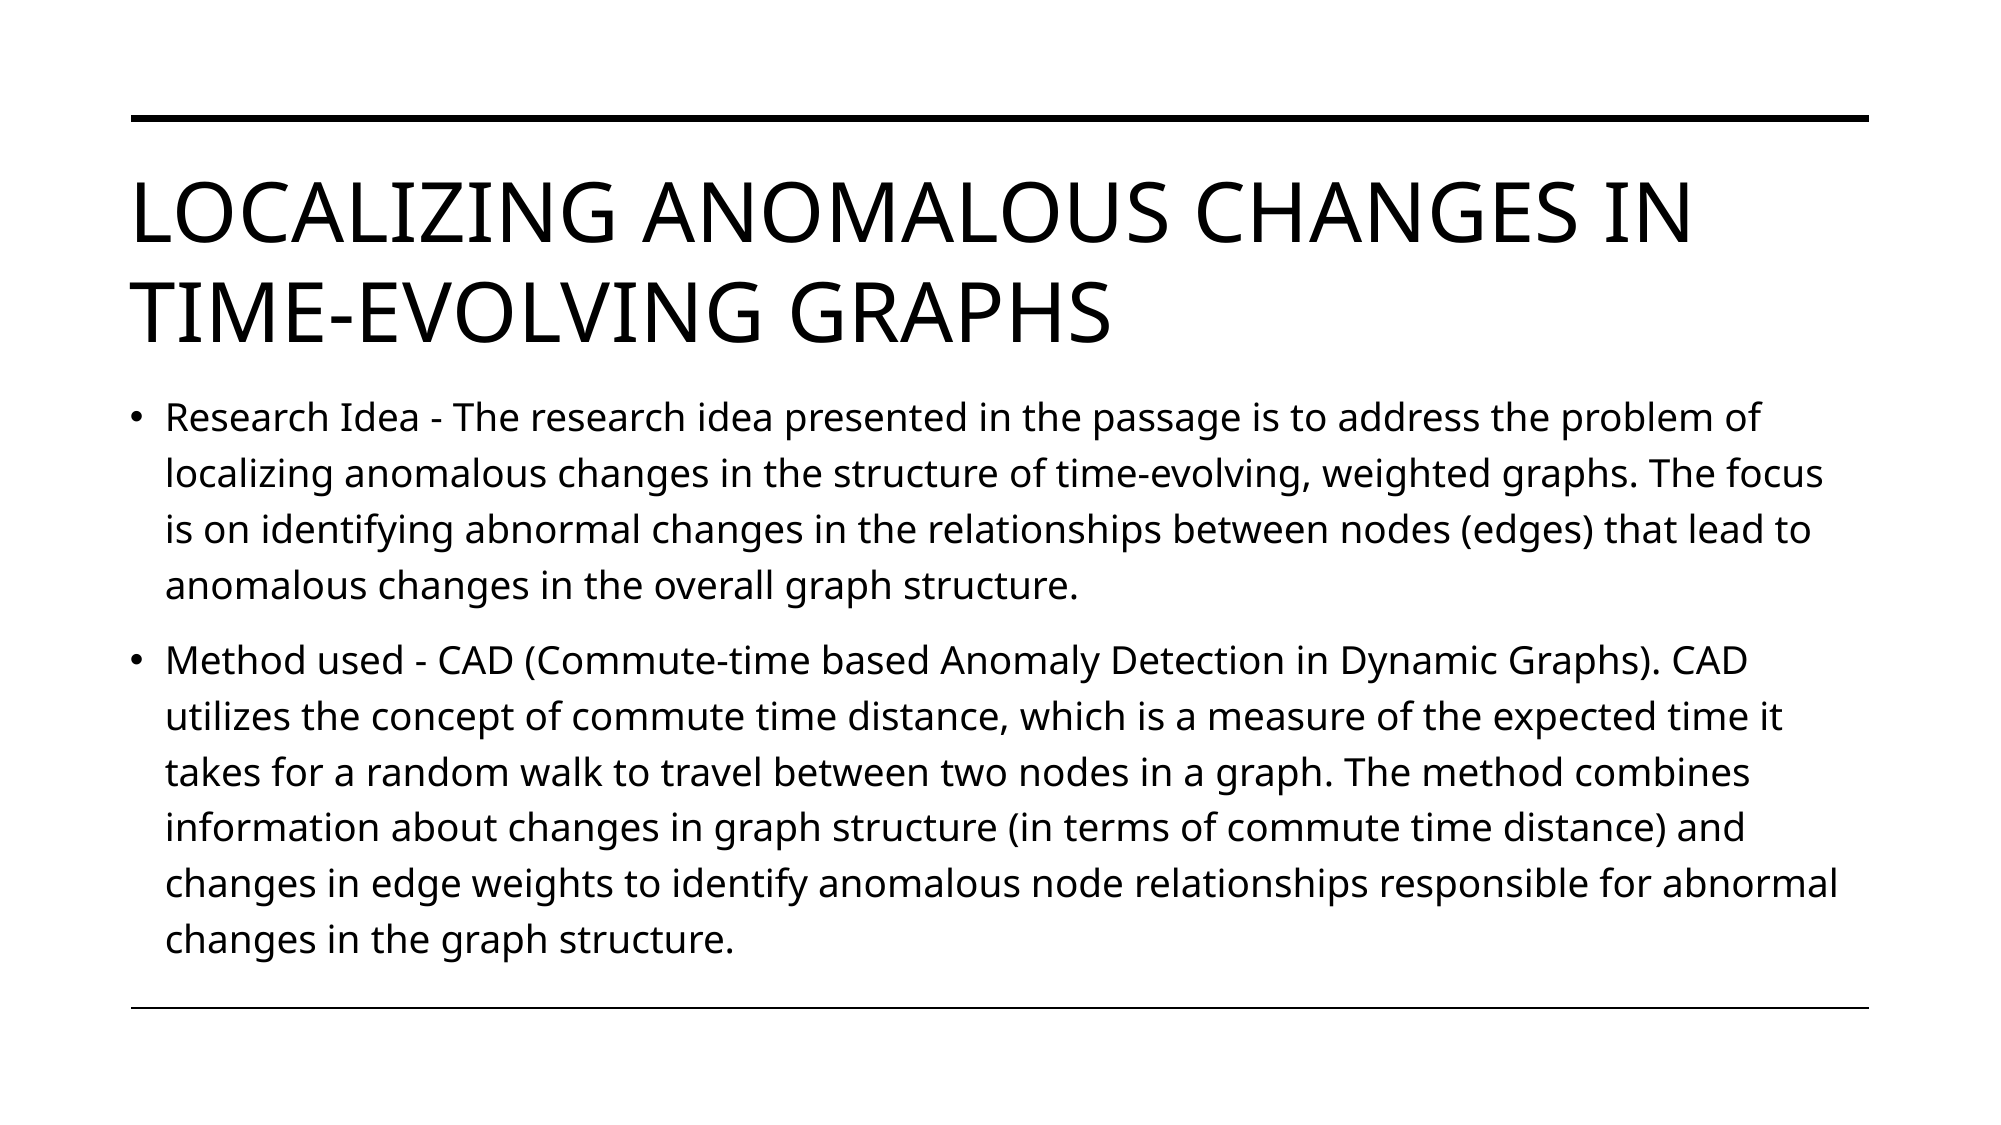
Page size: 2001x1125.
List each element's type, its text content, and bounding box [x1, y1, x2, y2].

title Localizing anomalous changes in time-evolving graphs [114, 151, 1869, 376]
list Research Idea - The research idea presented in the passage is to address the problem of localizing anomalous changes in the structure of time-evolving, weighted graphs. The focus is on identifying abnormal changes in the relationships between nodes (edges) that lead to anomalous changes in the overall graph structure. Method used - CAD (Commute-time based Anomaly Detection in Dynamic Graphs). CAD utilizes the concept of commute time distance, which is a measure of the expected time it takes for a random walk to travel between two nodes in a graph. The method combines information about changes in graph structure (in terms of commute time distance) and changes in edge weights to identify anomalous node relationships responsible for abnormal changes in the graph structure. [114, 376, 1869, 973]
